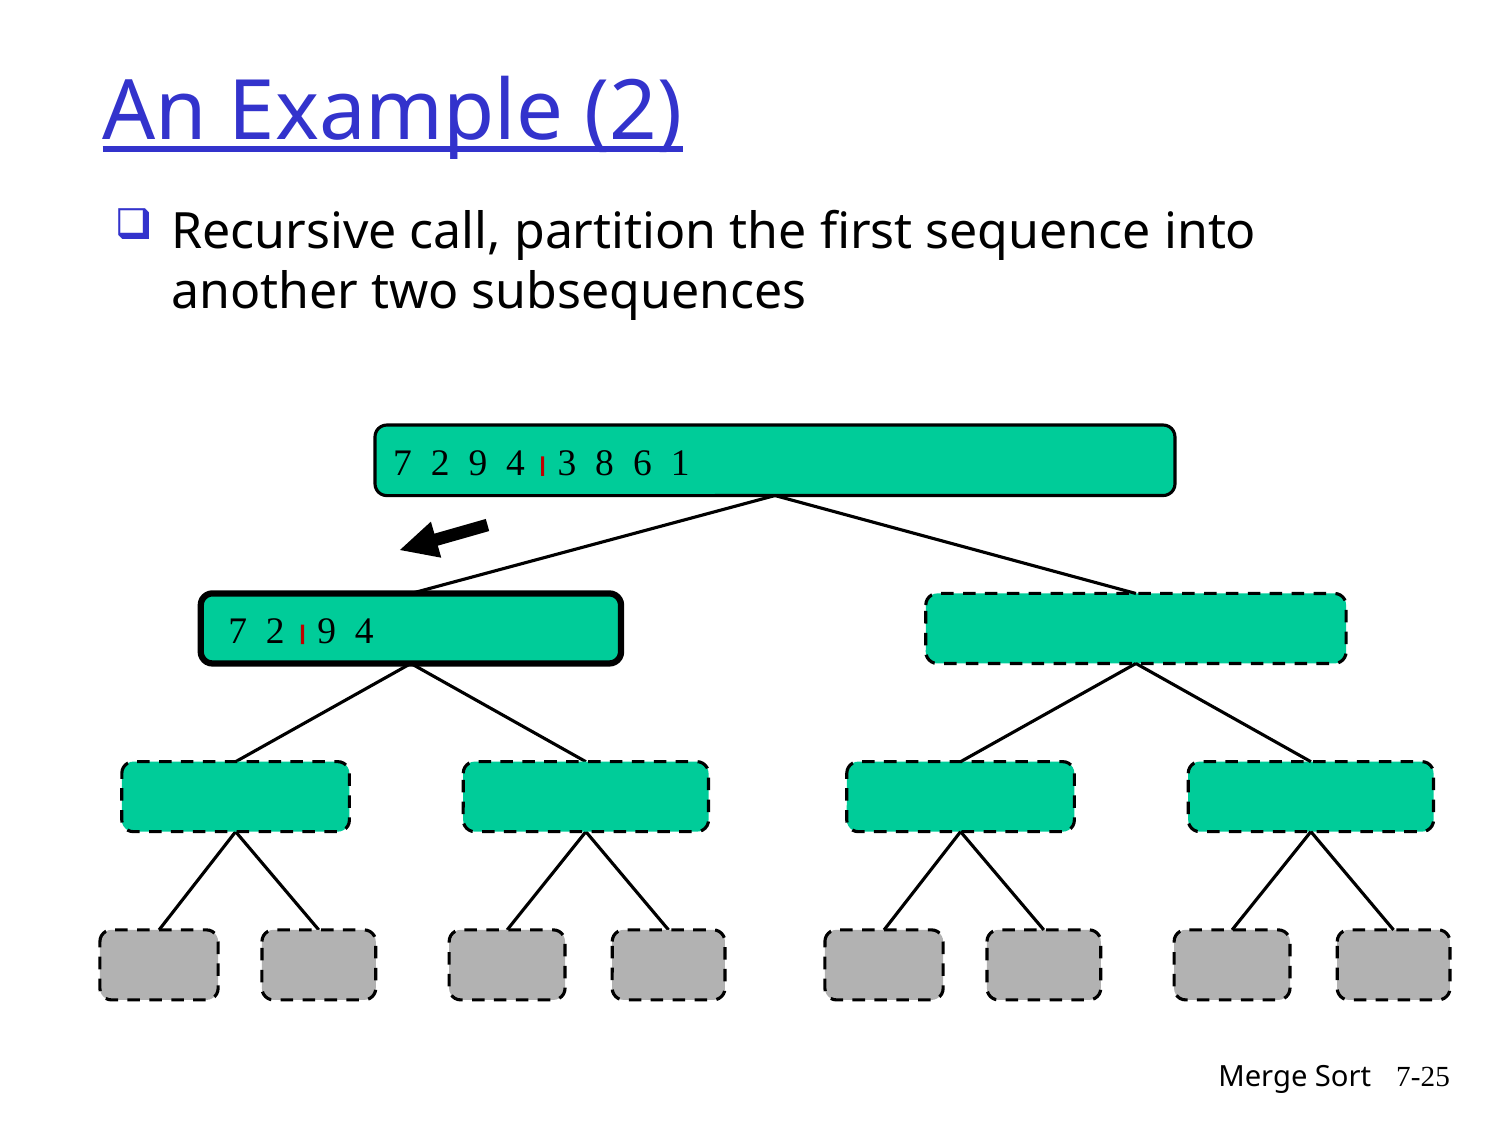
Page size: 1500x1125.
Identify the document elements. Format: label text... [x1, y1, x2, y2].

footer Merge Sort [911, 1049, 1362, 1125]
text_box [1135, 664, 1312, 761]
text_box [99, 929, 1451, 1001]
title An Example (2) [87, 37, 1363, 175]
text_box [1310, 833, 1394, 929]
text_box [506, 840, 580, 928]
text_box 3 8 6 1  1 3 8 6 [925, 593, 1347, 664]
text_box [410, 496, 773, 591]
slide_number 7-25 [1362, 1049, 1466, 1125]
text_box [235, 666, 409, 760]
text_box 7 2 9 4  3 8 6 1  1 2 3 4 6 7 8 9 [375, 425, 1176, 496]
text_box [410, 666, 587, 760]
list Recursive call, partition the first sequence into another two subsequences [99, 191, 1375, 317]
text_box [121, 761, 1434, 832]
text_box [585, 840, 669, 928]
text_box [158, 840, 230, 928]
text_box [1231, 833, 1308, 929]
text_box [960, 664, 1134, 761]
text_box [774, 496, 1137, 593]
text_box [235, 840, 320, 928]
text_box 7 2  9 4  2 4 7 9 [200, 593, 622, 664]
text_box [960, 833, 1045, 929]
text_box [883, 833, 958, 929]
